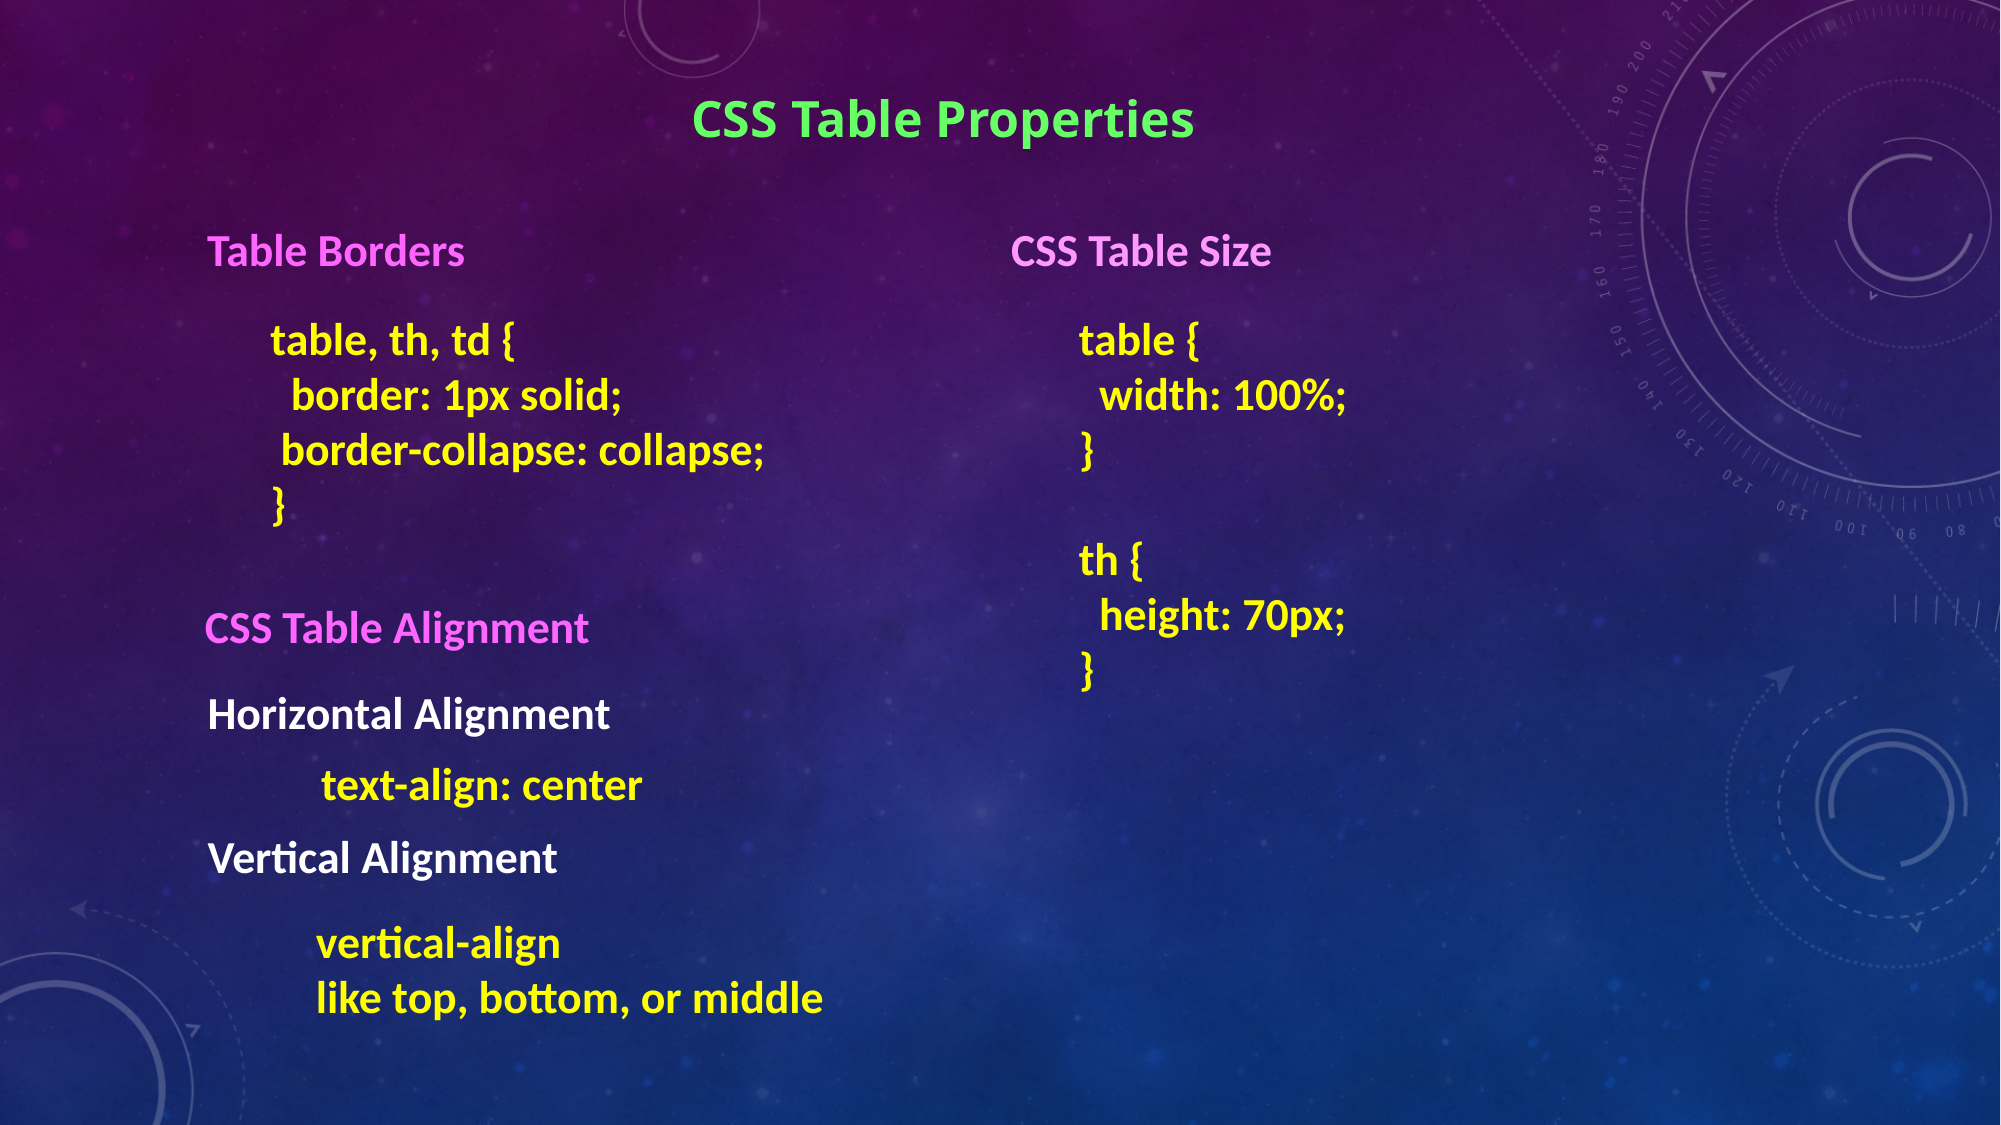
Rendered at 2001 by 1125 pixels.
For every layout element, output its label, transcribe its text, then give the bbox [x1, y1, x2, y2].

picture [0, 0, 2001, 1125]
text_box Vertical Alignment [192, 820, 573, 891]
text_box table, th, td { border: 1px solid; border-collapse: collapse; } [255, 302, 1063, 538]
text_box Table Borders [192, 212, 481, 283]
text_box CSS Table Size [996, 212, 1288, 283]
text_box CSS Table Properties [676, 80, 1211, 155]
text_box table { width: 100%; } th { height: 70px; } [1063, 302, 1657, 703]
text_box Horizontal Alignment [192, 676, 626, 747]
text_box CSS Table Alignment [190, 590, 619, 661]
text_box vertical-align like top, bottom, or middle [301, 904, 839, 1030]
text_box text-align: center [306, 747, 659, 817]
